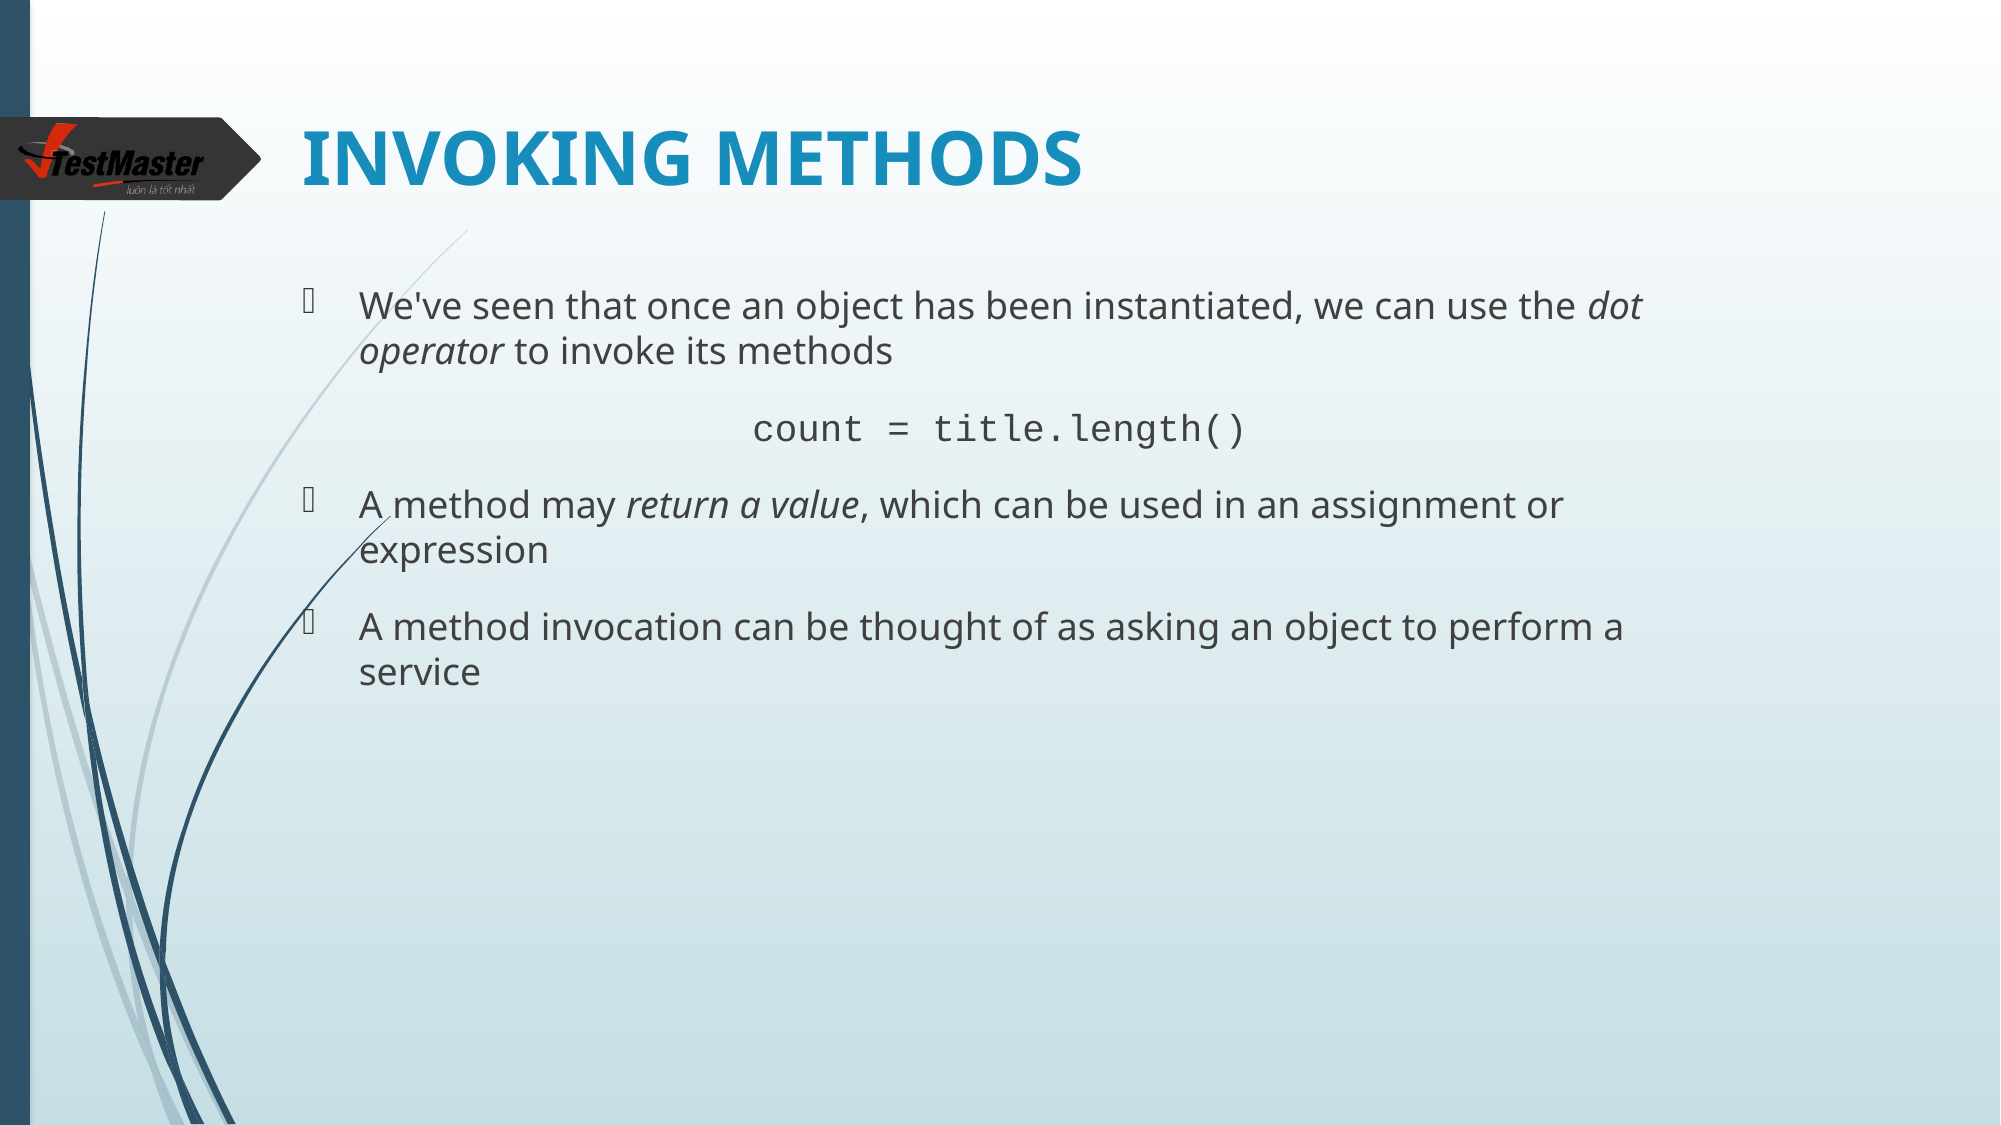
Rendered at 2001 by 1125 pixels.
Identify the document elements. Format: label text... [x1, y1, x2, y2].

list We've seen that once an object has been instantiated, we can use the dot operator to invoke its methods count = title.length() A method may return a value, which can be used in an assignment or expression A method invocation can be thought of as asking an object to perform a service [287, 274, 1713, 1005]
picture [18, 121, 204, 196]
title INVOKING METHODS [287, 102, 1888, 236]
